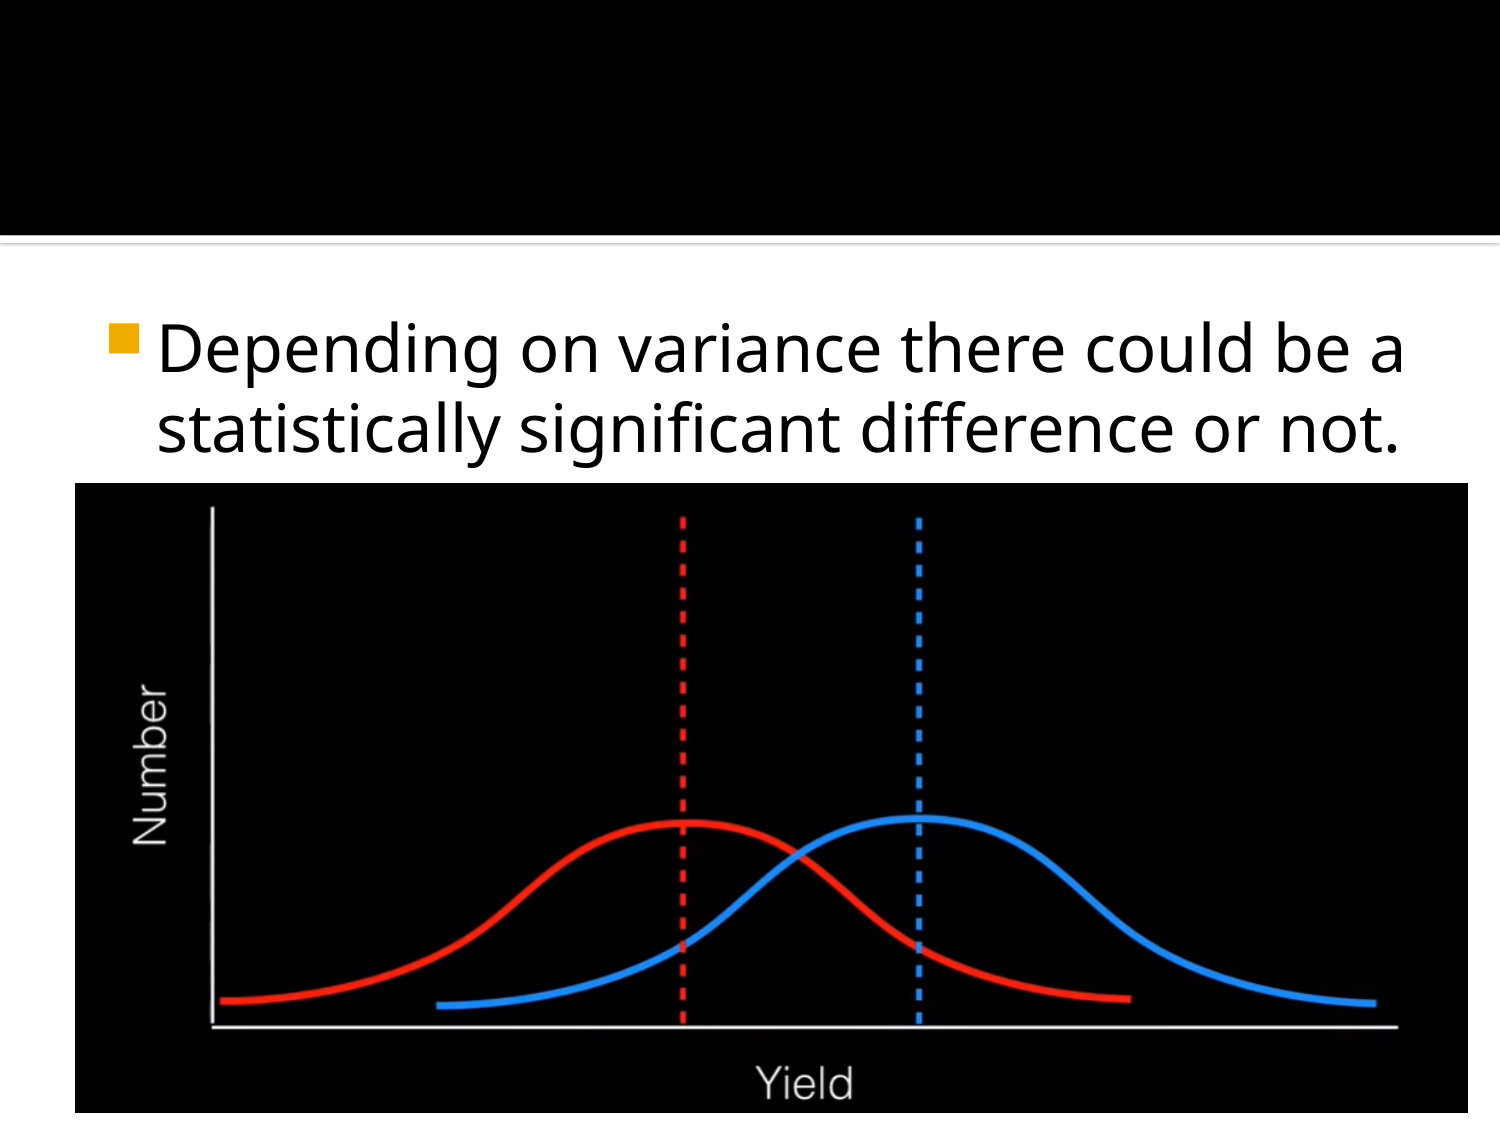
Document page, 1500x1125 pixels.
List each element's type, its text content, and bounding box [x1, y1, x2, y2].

picture [74, 483, 1468, 1113]
list Depending on variance there could be a statistically significant difference or not. [75, 291, 1425, 482]
